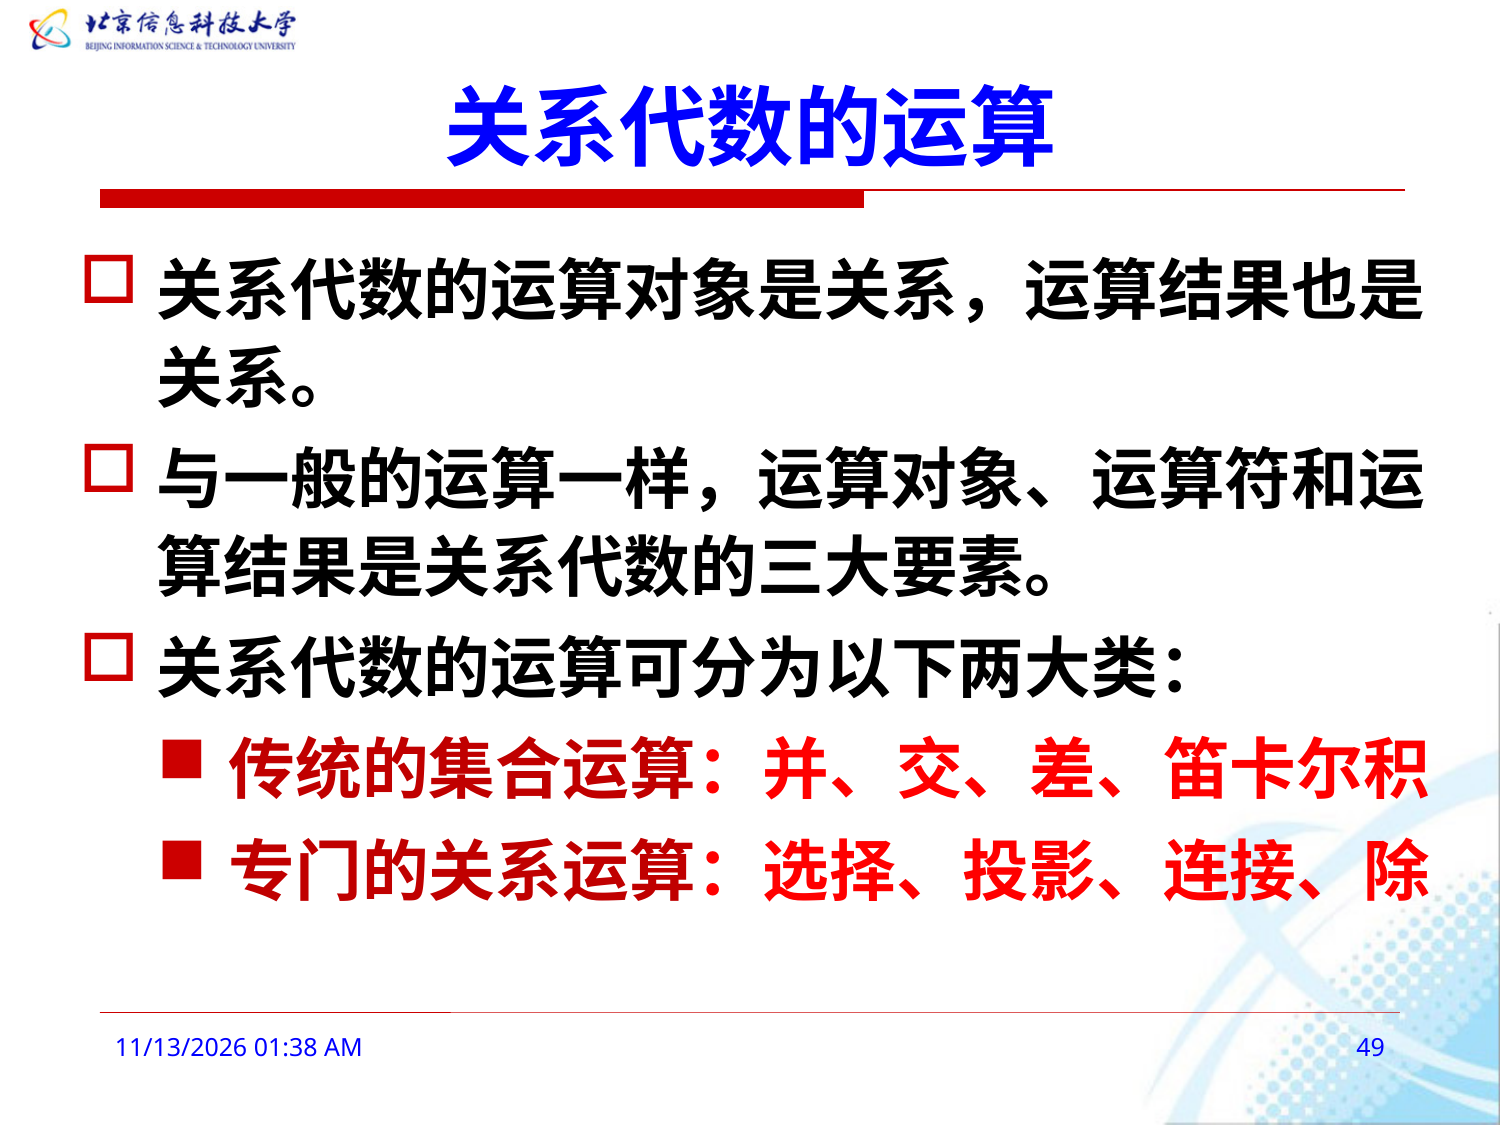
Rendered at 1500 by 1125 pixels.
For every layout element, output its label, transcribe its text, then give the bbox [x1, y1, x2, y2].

list 关系代数的运算对象是关系，运算结果也是关系。 与一般的运算一样，运算对象、运算符和运算结果是关系代数的三大要素。 关系代数的运算可分为以下两大类： 传统的集合运算：并、交、差、笛卡尔积 专门的关系运算：选择、投影、连接、除 [64, 231, 1460, 1000]
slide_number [99, 1024, 432, 1103]
title 关系代数的运算 [93, 49, 1407, 185]
picture [0, 0, 1500, 1125]
slide_number 49 [1074, 1024, 1401, 1103]
